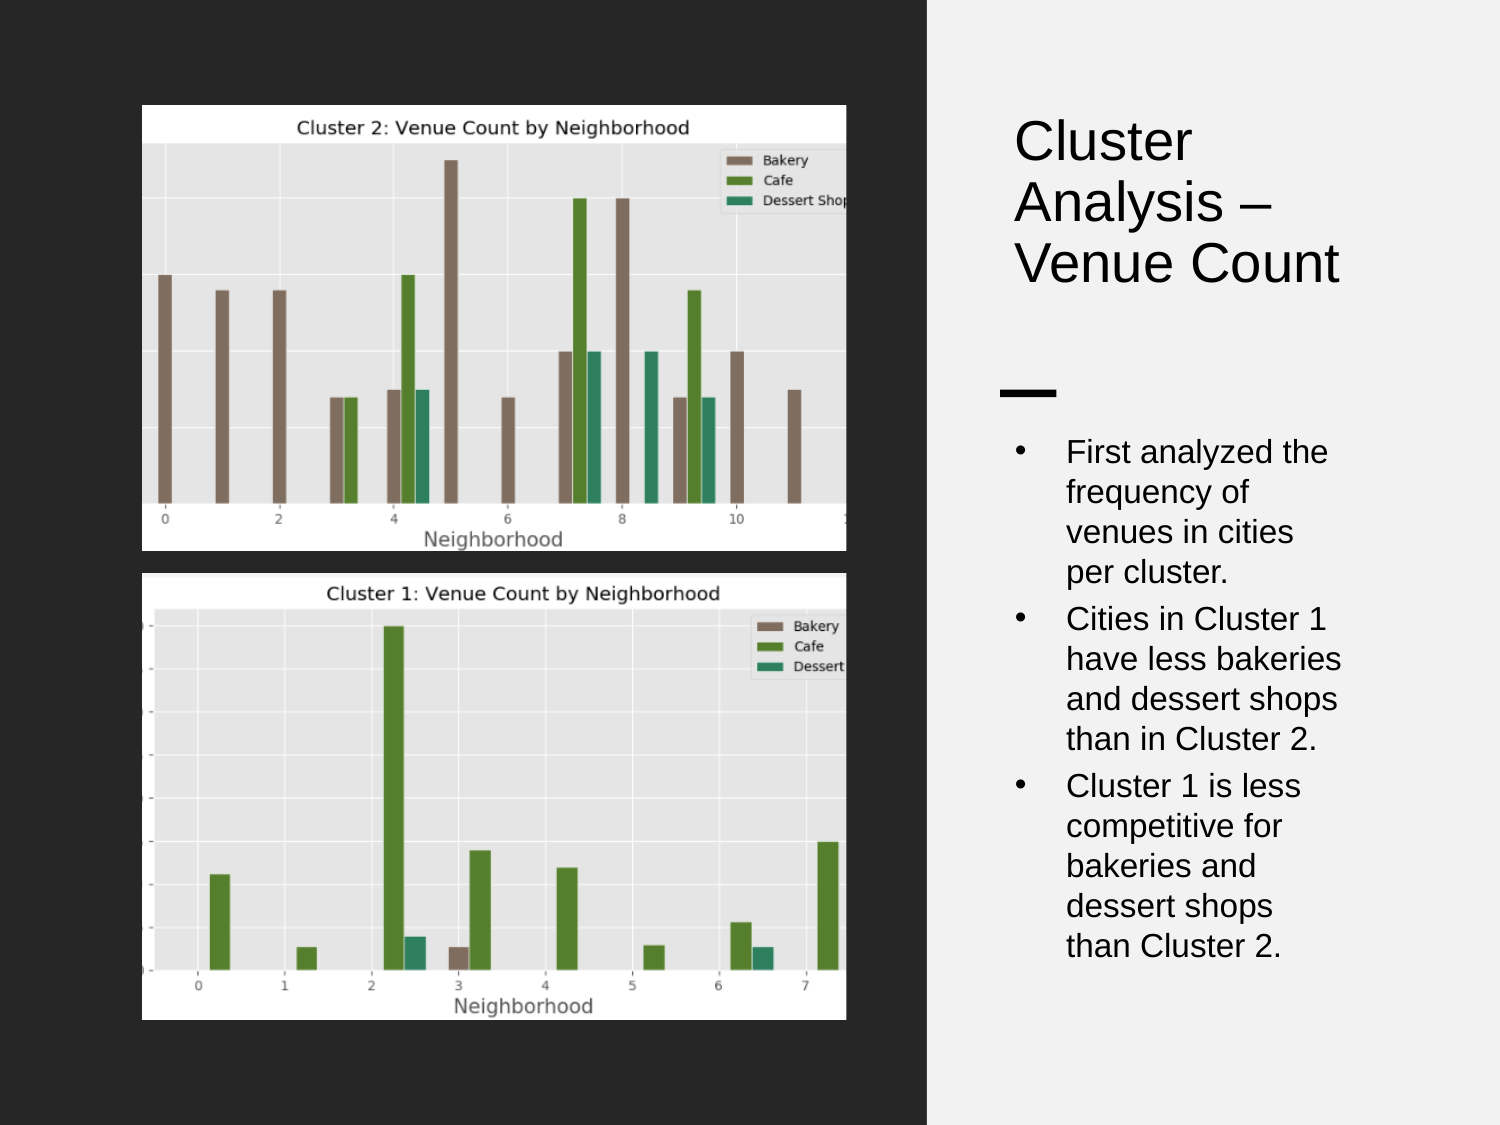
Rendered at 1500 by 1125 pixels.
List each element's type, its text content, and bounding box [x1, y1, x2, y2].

picture [141, 105, 847, 552]
title Cluster Analysis – Venue Count [1000, 104, 1359, 348]
picture [141, 573, 847, 1020]
text_box [998, 388, 1058, 399]
list First analyzed the frequency of venues in cities per cluster. Cities in Cluster 1 have less bakeries and dessert shops than in Cluster 2. Cluster 1 is less competitive for bakeries and dessert shops than Cluster 2. [1000, 422, 1359, 1020]
text_box [0, 0, 925, 1125]
text_box [925, 0, 1500, 1125]
